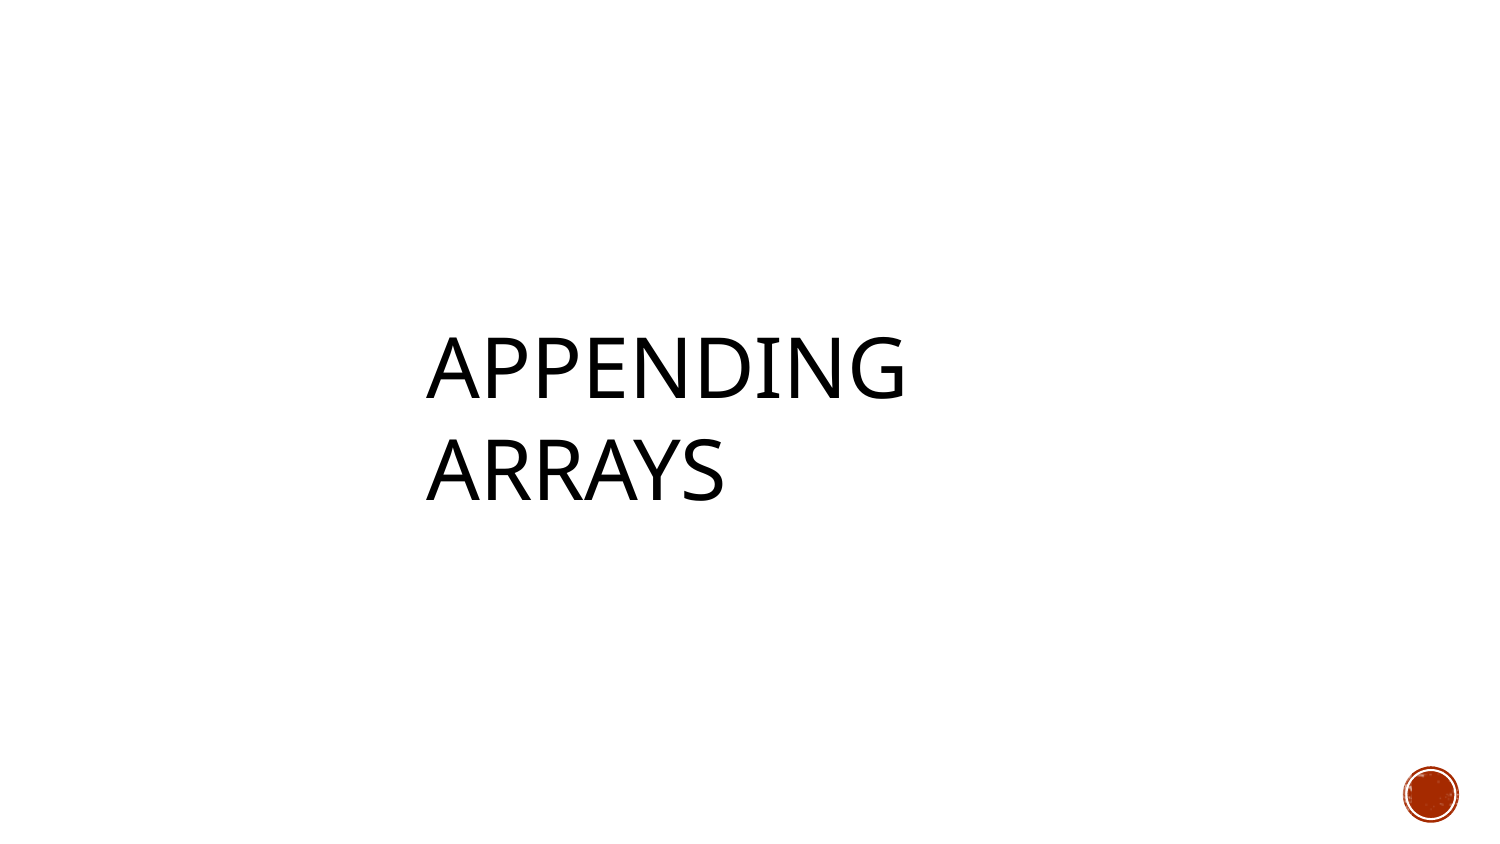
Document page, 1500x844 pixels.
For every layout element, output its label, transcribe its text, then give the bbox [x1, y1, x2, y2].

title Appending Arrays [424, 312, 1076, 517]
